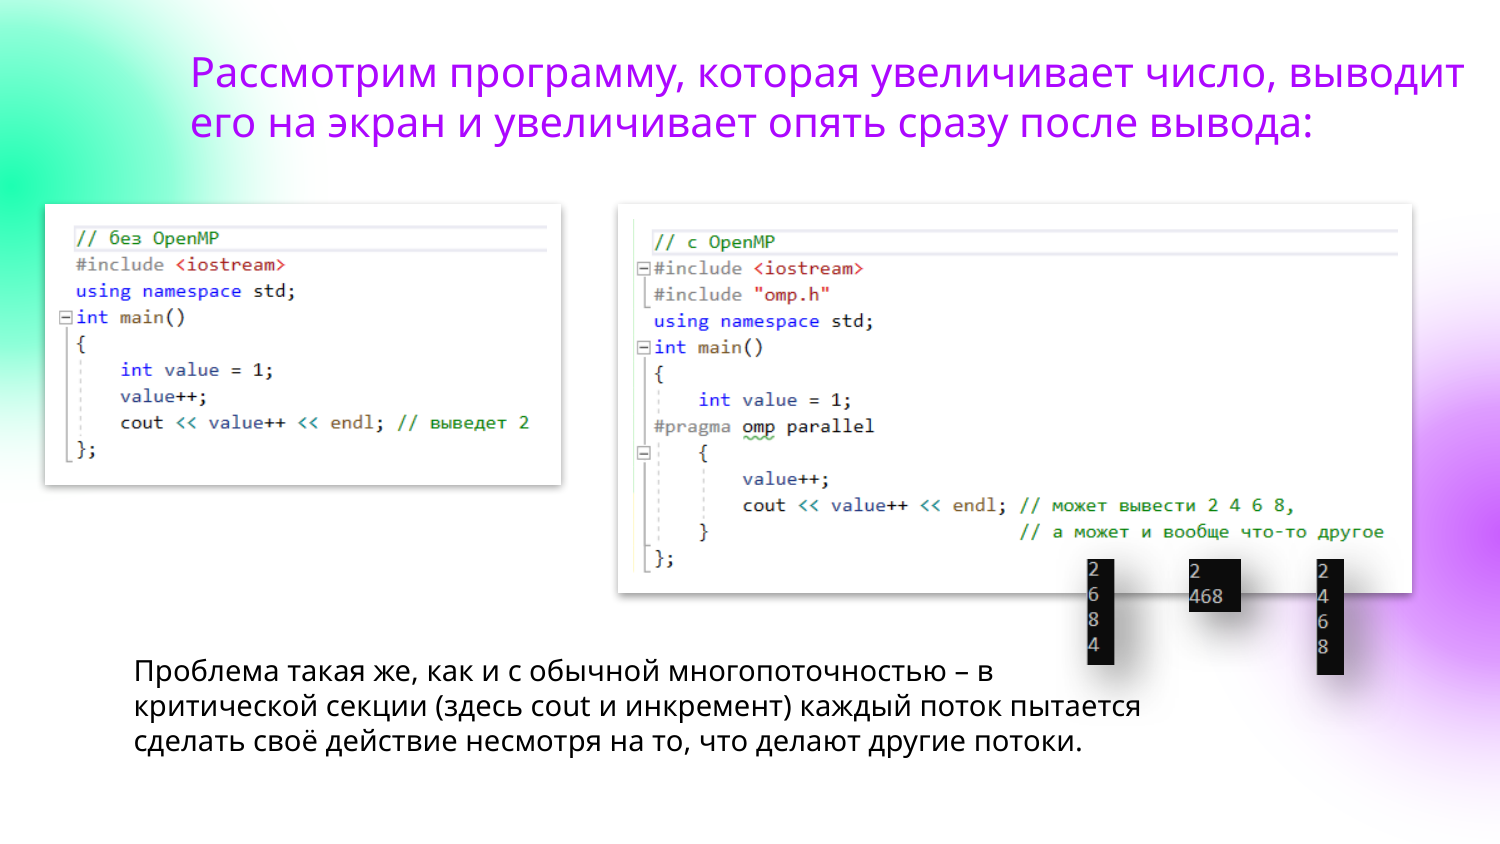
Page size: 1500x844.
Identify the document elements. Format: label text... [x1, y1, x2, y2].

picture [59, 218, 548, 471]
subtitle Рассмотрим программу, которая увеличивает число, выводит его на экран и увеличивает опять сразу после вывода: [145, 31, 1500, 219]
picture [632, 218, 1399, 675]
text_box Проблема такая же, как и с обычной многопоточностью – в критической секции (здесь cout и инкремент) каждый поток пытается сделать своё действие несмотря на то, что делают другие потоки. [104, 645, 1188, 765]
